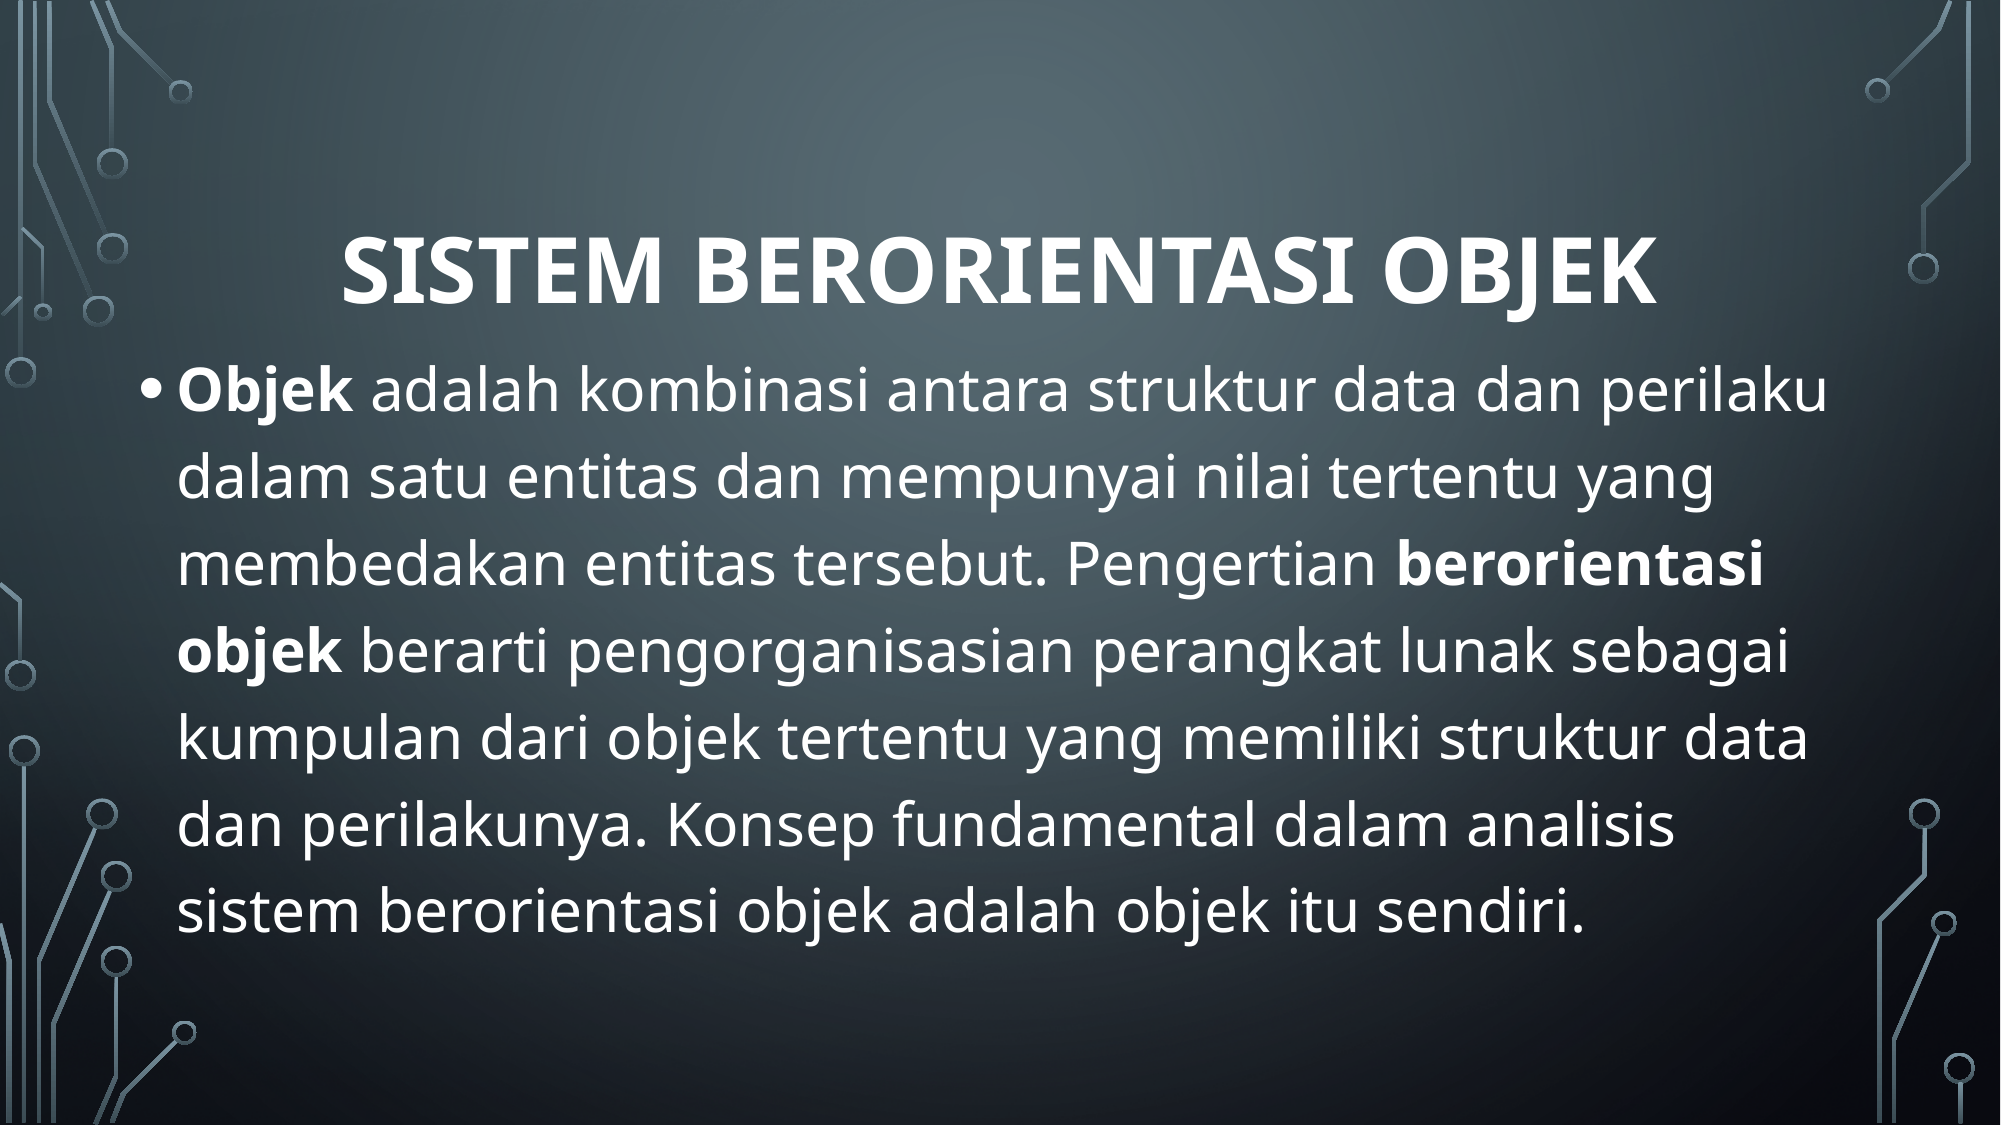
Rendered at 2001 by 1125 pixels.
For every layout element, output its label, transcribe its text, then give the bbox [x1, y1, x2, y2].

list Objek adalah kombinasi antara struktur data dan perilaku dalam satu entitas dan mempunyai nilai tertentu yang membedakan entitas tersebut. Pengertian berorientasi objek berarti pengorganisasian perangkat lunak sebagai kumpulan dari objek tertentu yang memiliki struktur data dan perilakunya. Konsep fundamental dalam analisis sistem berorientasi objek adalah objek itu sendiri. [123, 328, 1876, 973]
title SISTEM BERORIENTASI OBJEK [187, 152, 1813, 328]
